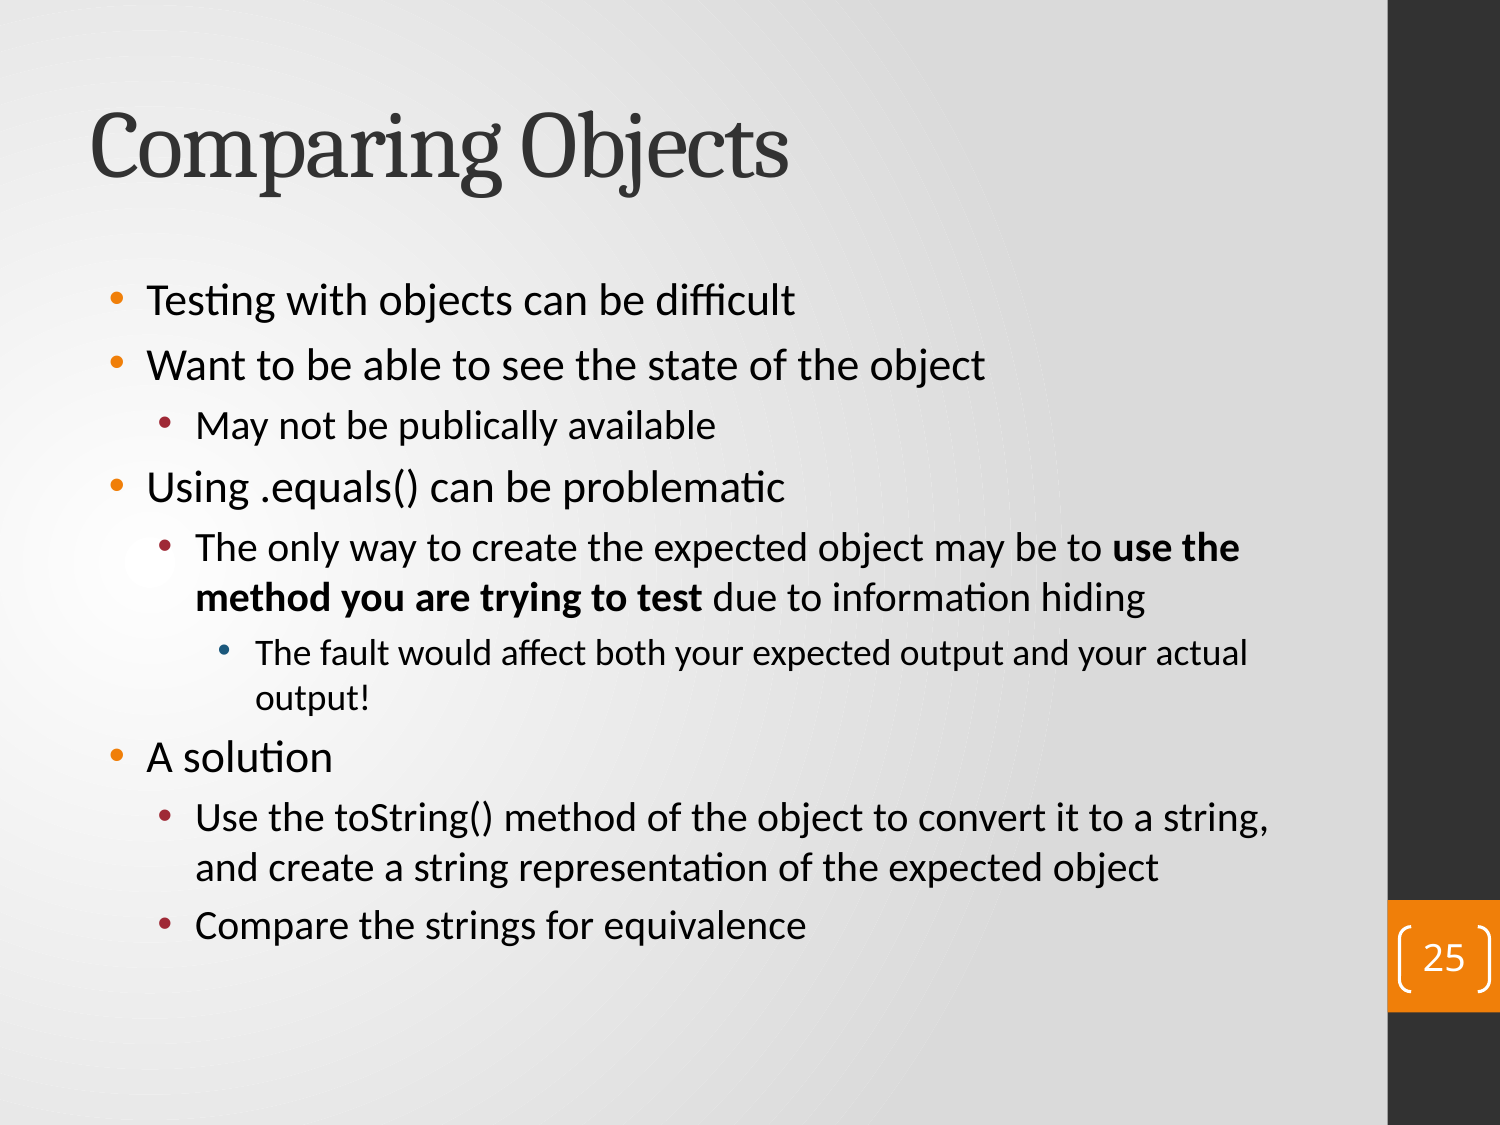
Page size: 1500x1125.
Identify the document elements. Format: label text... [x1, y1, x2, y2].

title Comparing Objects [75, 45, 1325, 233]
slide_number 25 [1397, 925, 1492, 994]
list Testing with objects can be difficult Want to be able to see the state of the object May not be publically available Using .equals() can be problematic The only way to create the expected object may be to use the method you are trying to test due to information hiding The fault would affect both your expected output and your actual output! A solution Use the toString() method of the object to convert it to a string, and create a string representation of the expected object Compare the strings for equivalence [75, 262, 1325, 1050]
